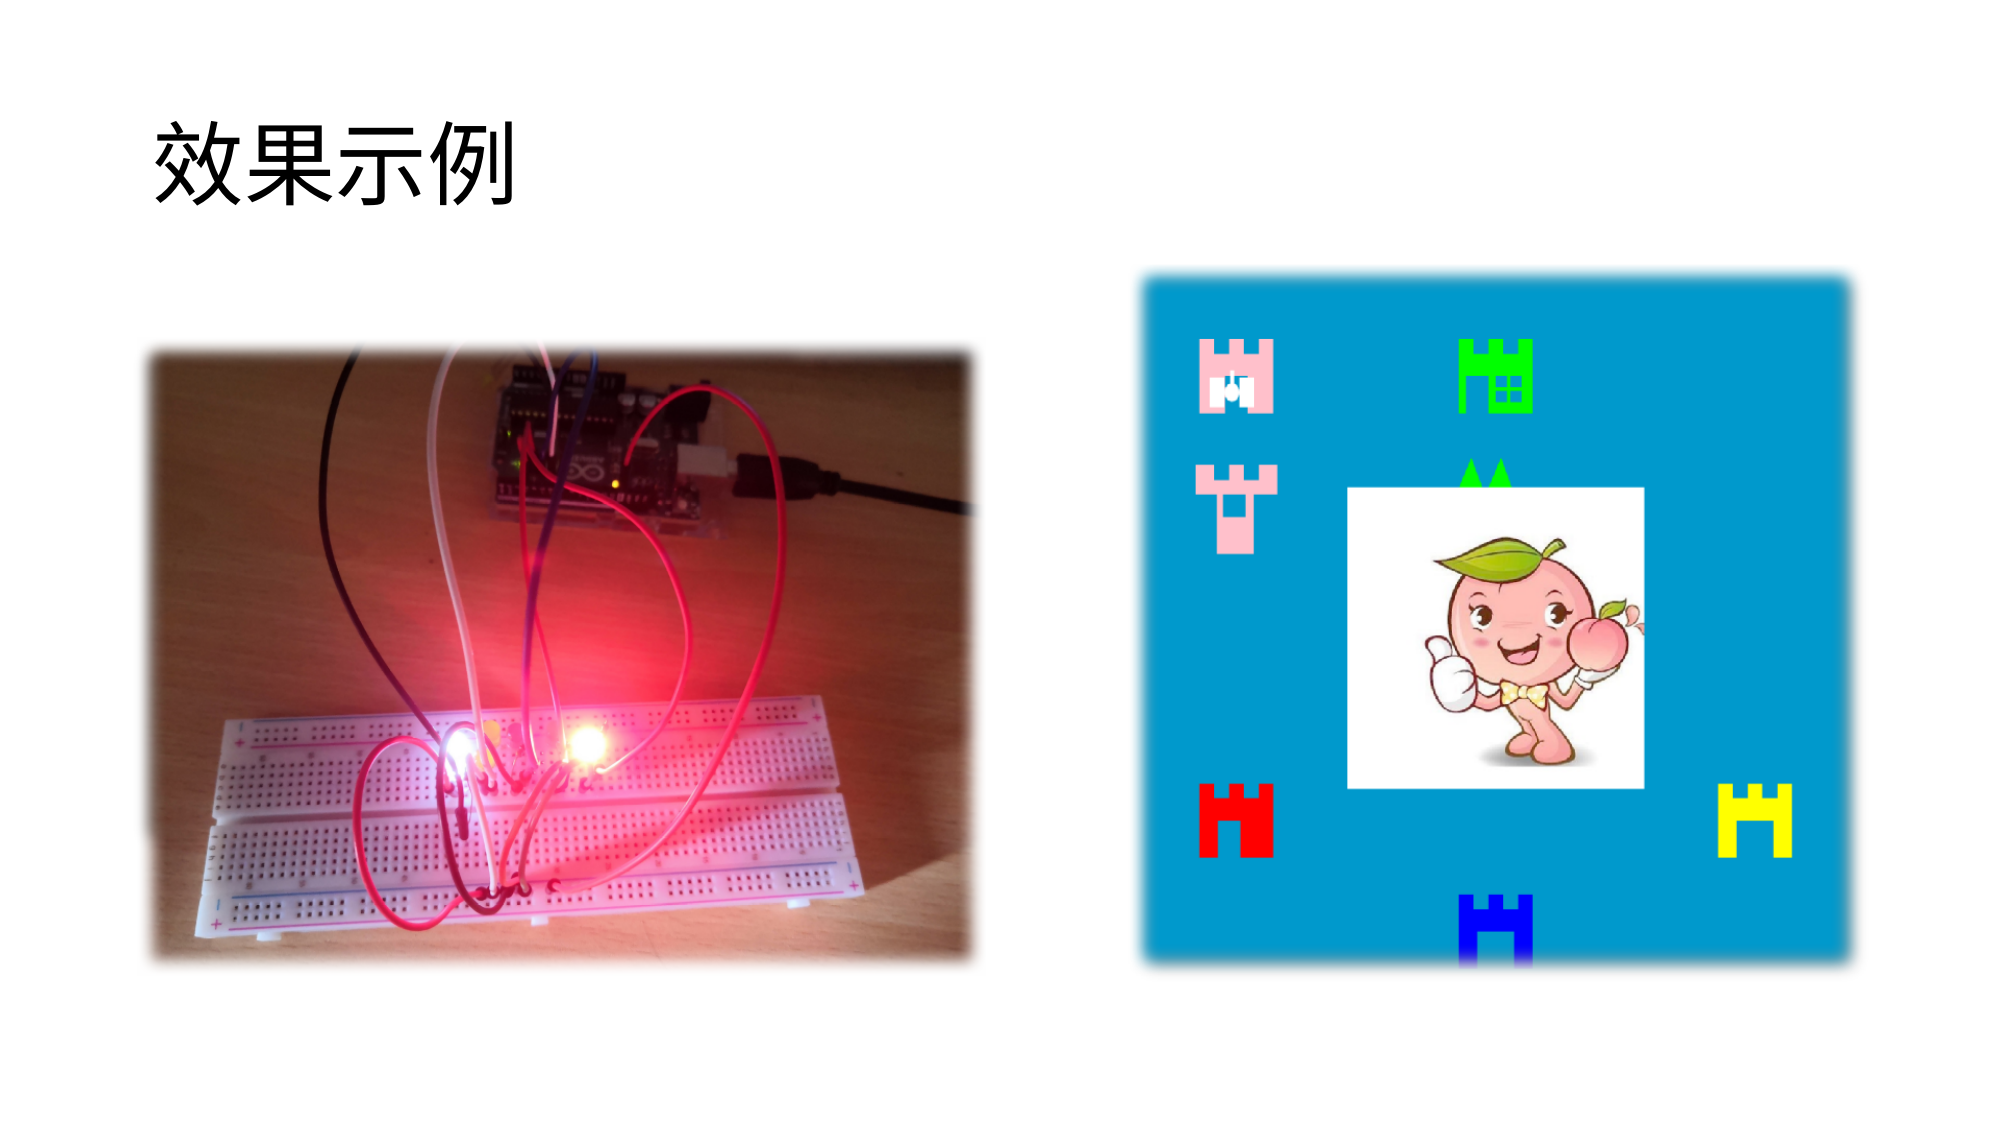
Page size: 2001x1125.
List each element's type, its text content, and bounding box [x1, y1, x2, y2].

title 效果示例 [137, 59, 1863, 278]
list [137, 337, 988, 976]
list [1128, 261, 1863, 976]
